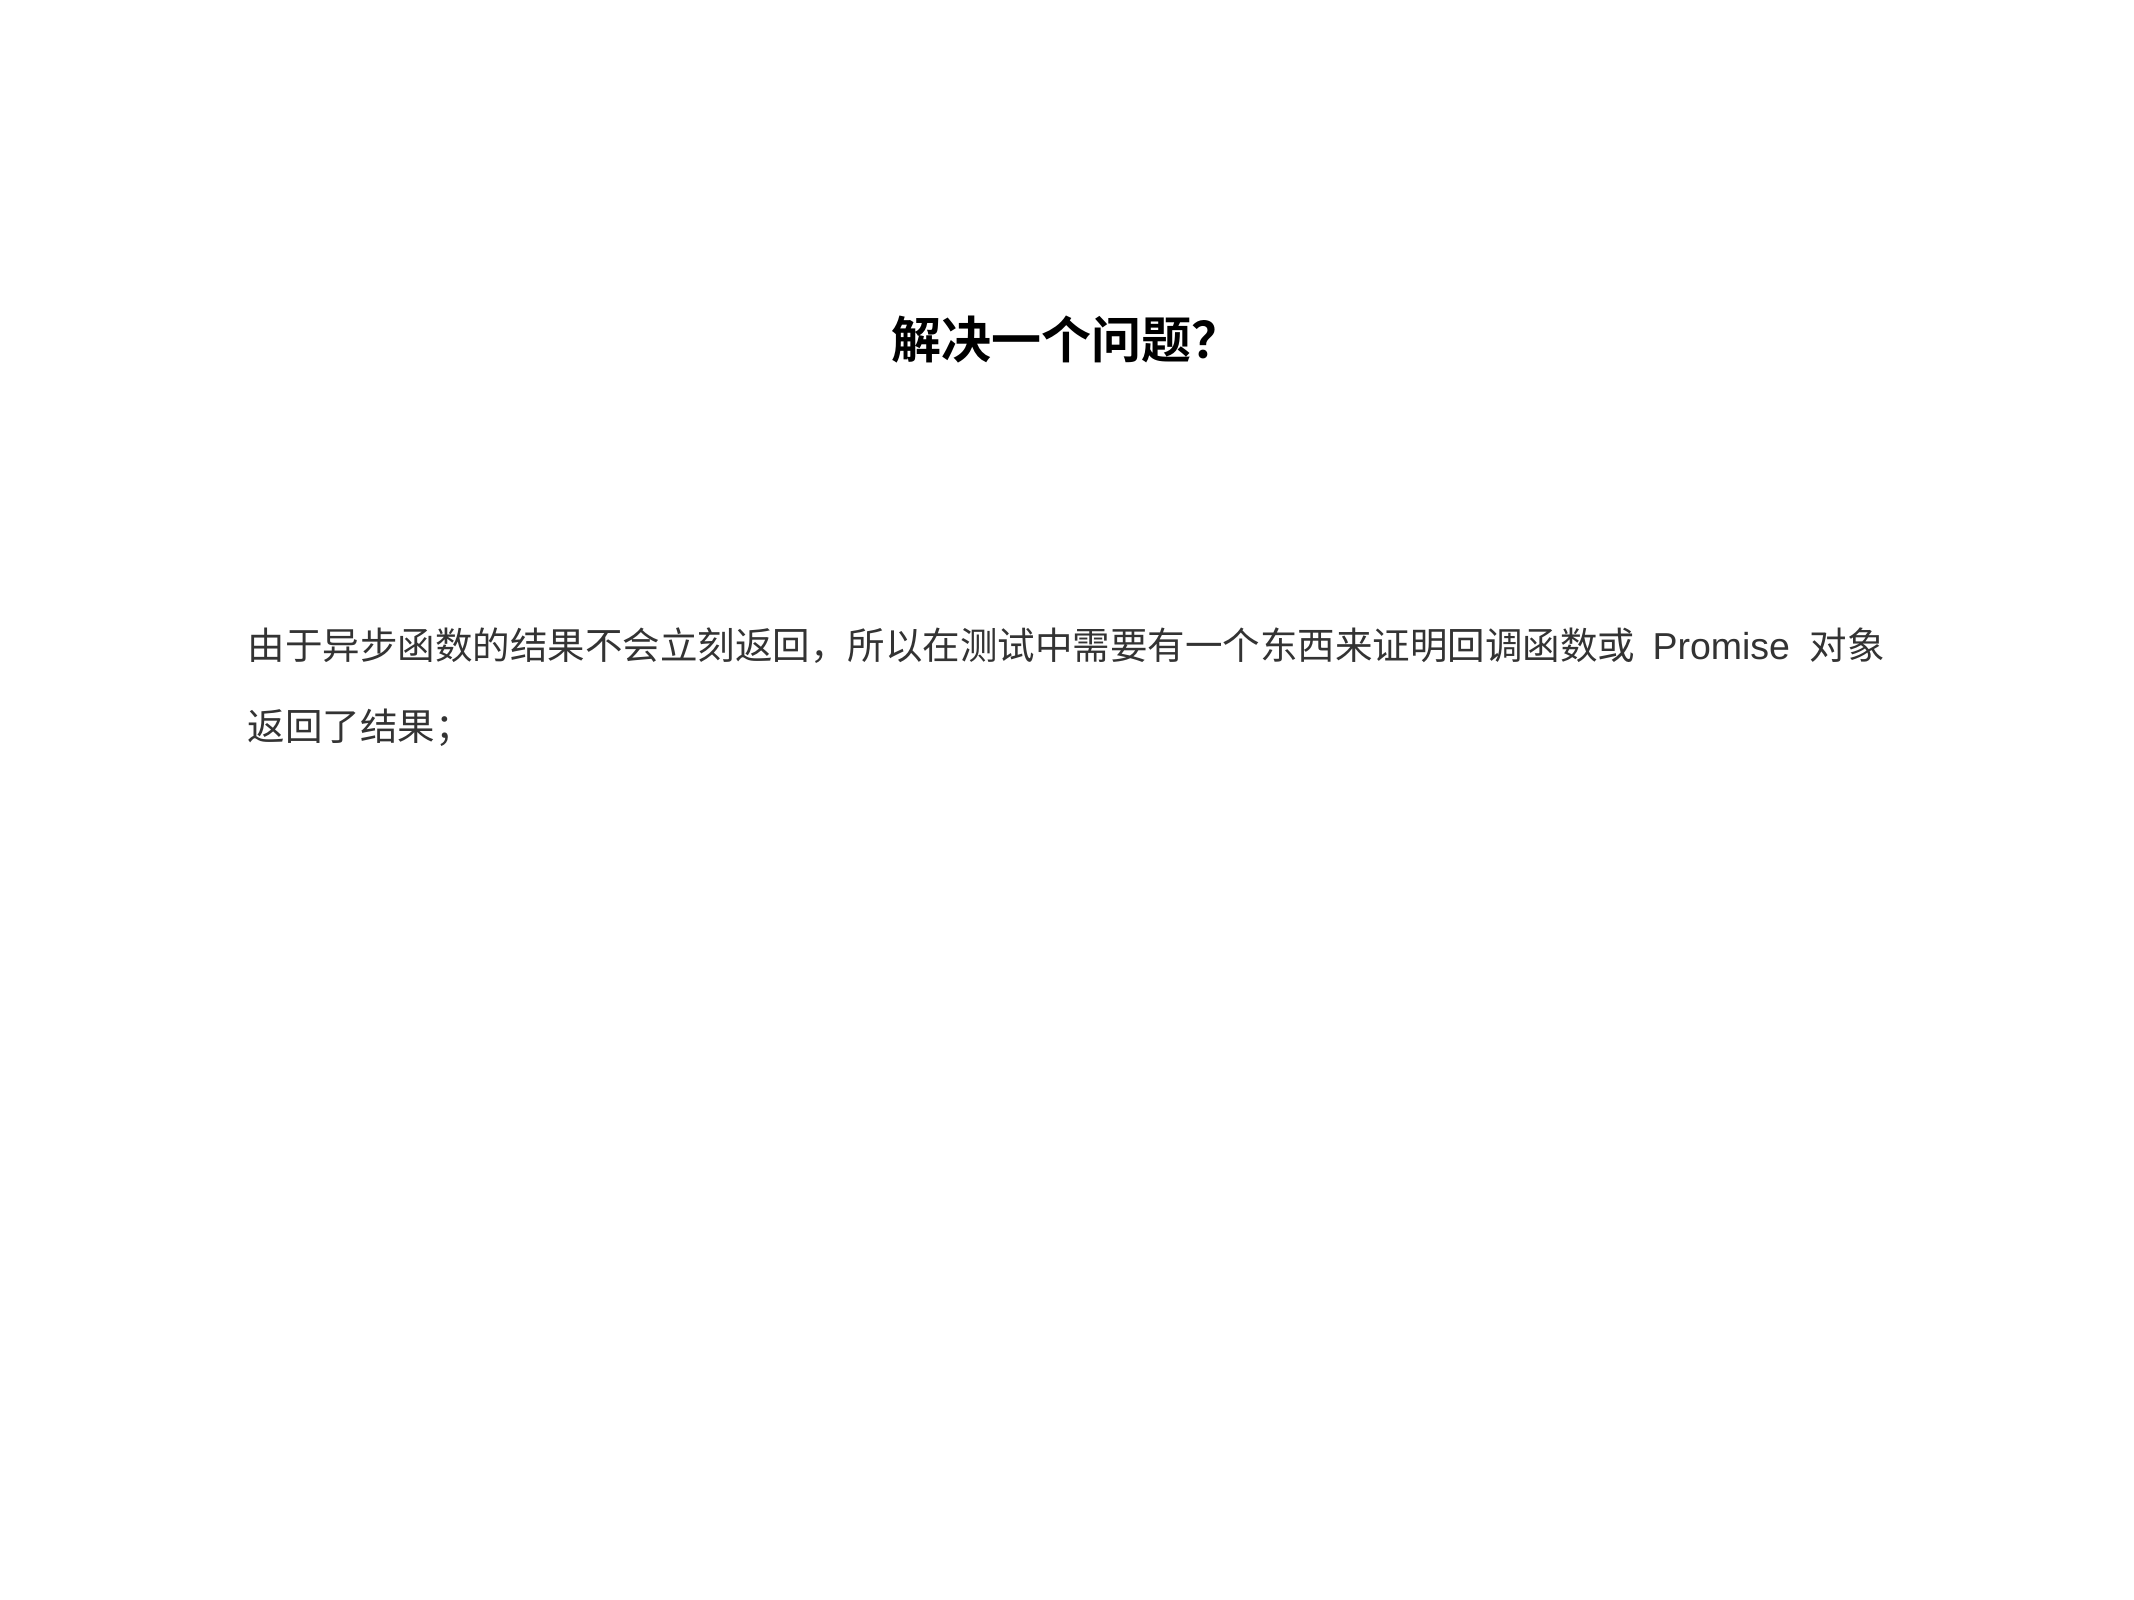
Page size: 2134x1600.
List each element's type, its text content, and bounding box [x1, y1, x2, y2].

text_box 由于异步函数的结果不会立刻返回，所以在测试中需要有一个东西来证明回调函数或 Promise 对象返回了结果； [239, 577, 1894, 757]
text_box 解决一个问题？ [883, 299, 1251, 377]
